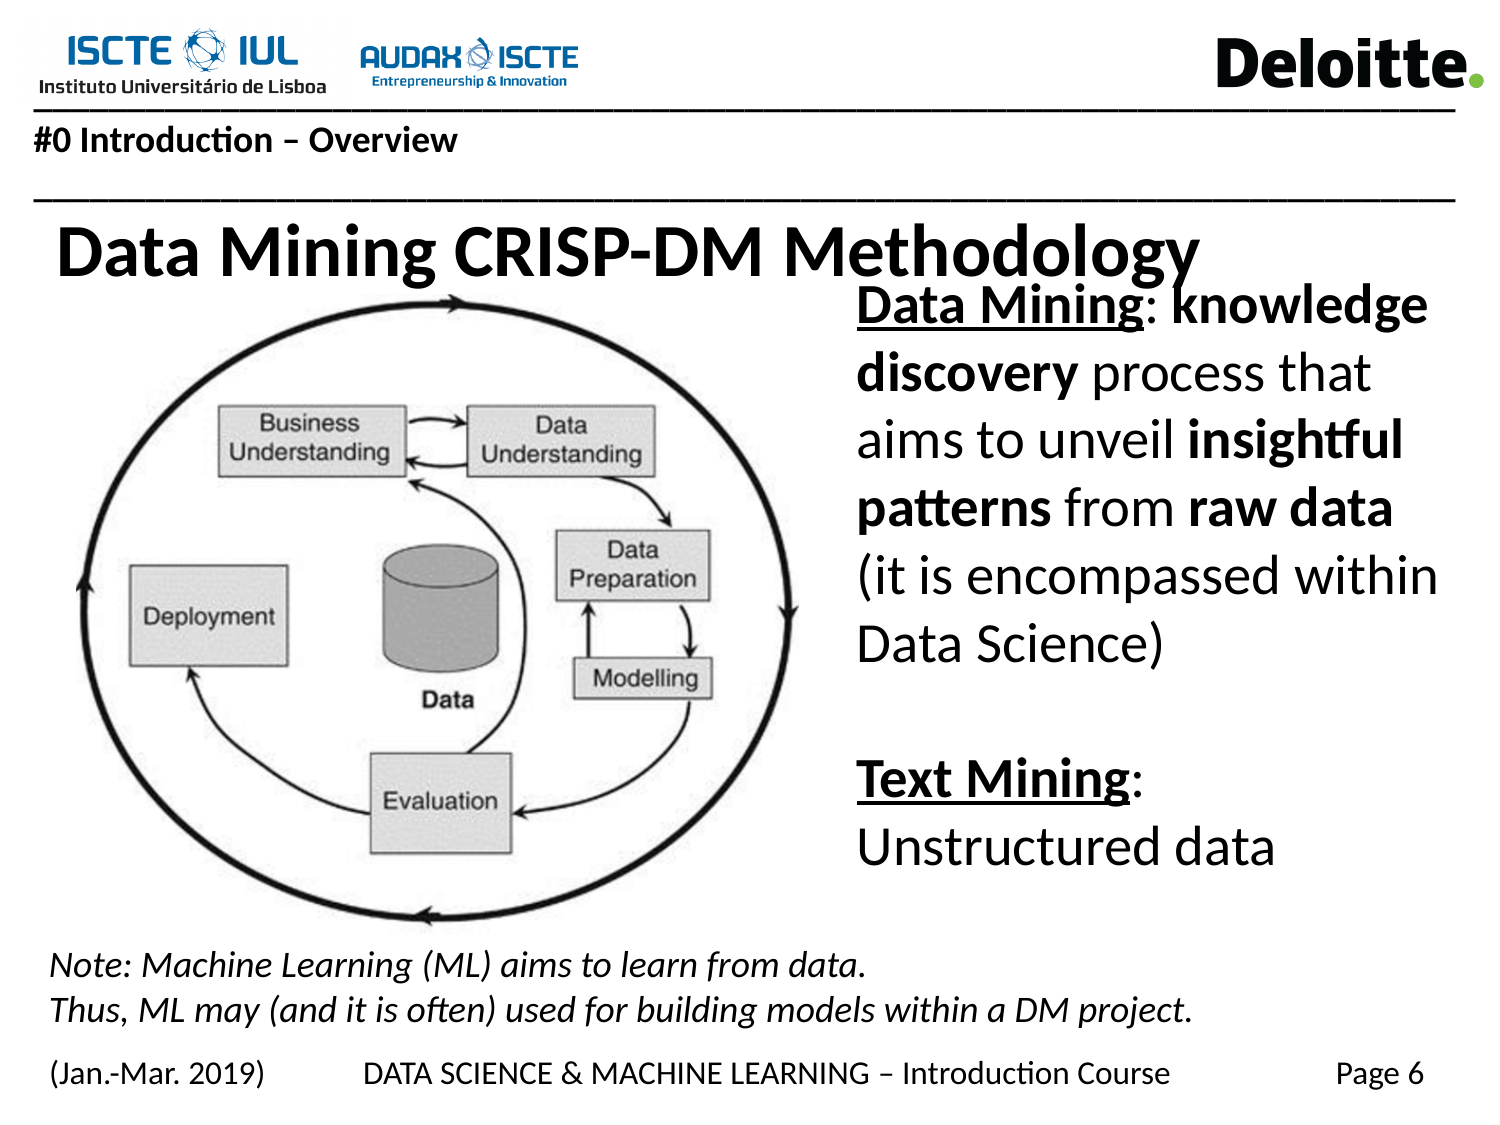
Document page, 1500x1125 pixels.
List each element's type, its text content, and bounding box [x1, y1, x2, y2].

picture [15, 0, 615, 158]
title Data Mining: knowledge discovery process that aims to unveil insightful patterns from raw data (it is encompassed within Data Science) Text Mining: Unstructured data [1218, 258, 1470, 885]
picture [1200, 12, 1500, 114]
text_box ____________________________________________________________________________ #0 Introduction – Overview ____________________________________________________________________________ [18, 62, 1477, 330]
picture [76, 294, 800, 941]
text_box Note: Machine Learning (ML) aims to learn from data. Thus, ML may (and it is often) used for building models within a DM project. [34, 932, 1500, 1038]
text_box (Jan.-Mar. 2019) DATA SCIENCE & MACHINE LEARNING – Introduction Course Page 6 [34, 1043, 1459, 1125]
text_box Data Mining CRISP-DM Methodology [41, 194, 1218, 900]
